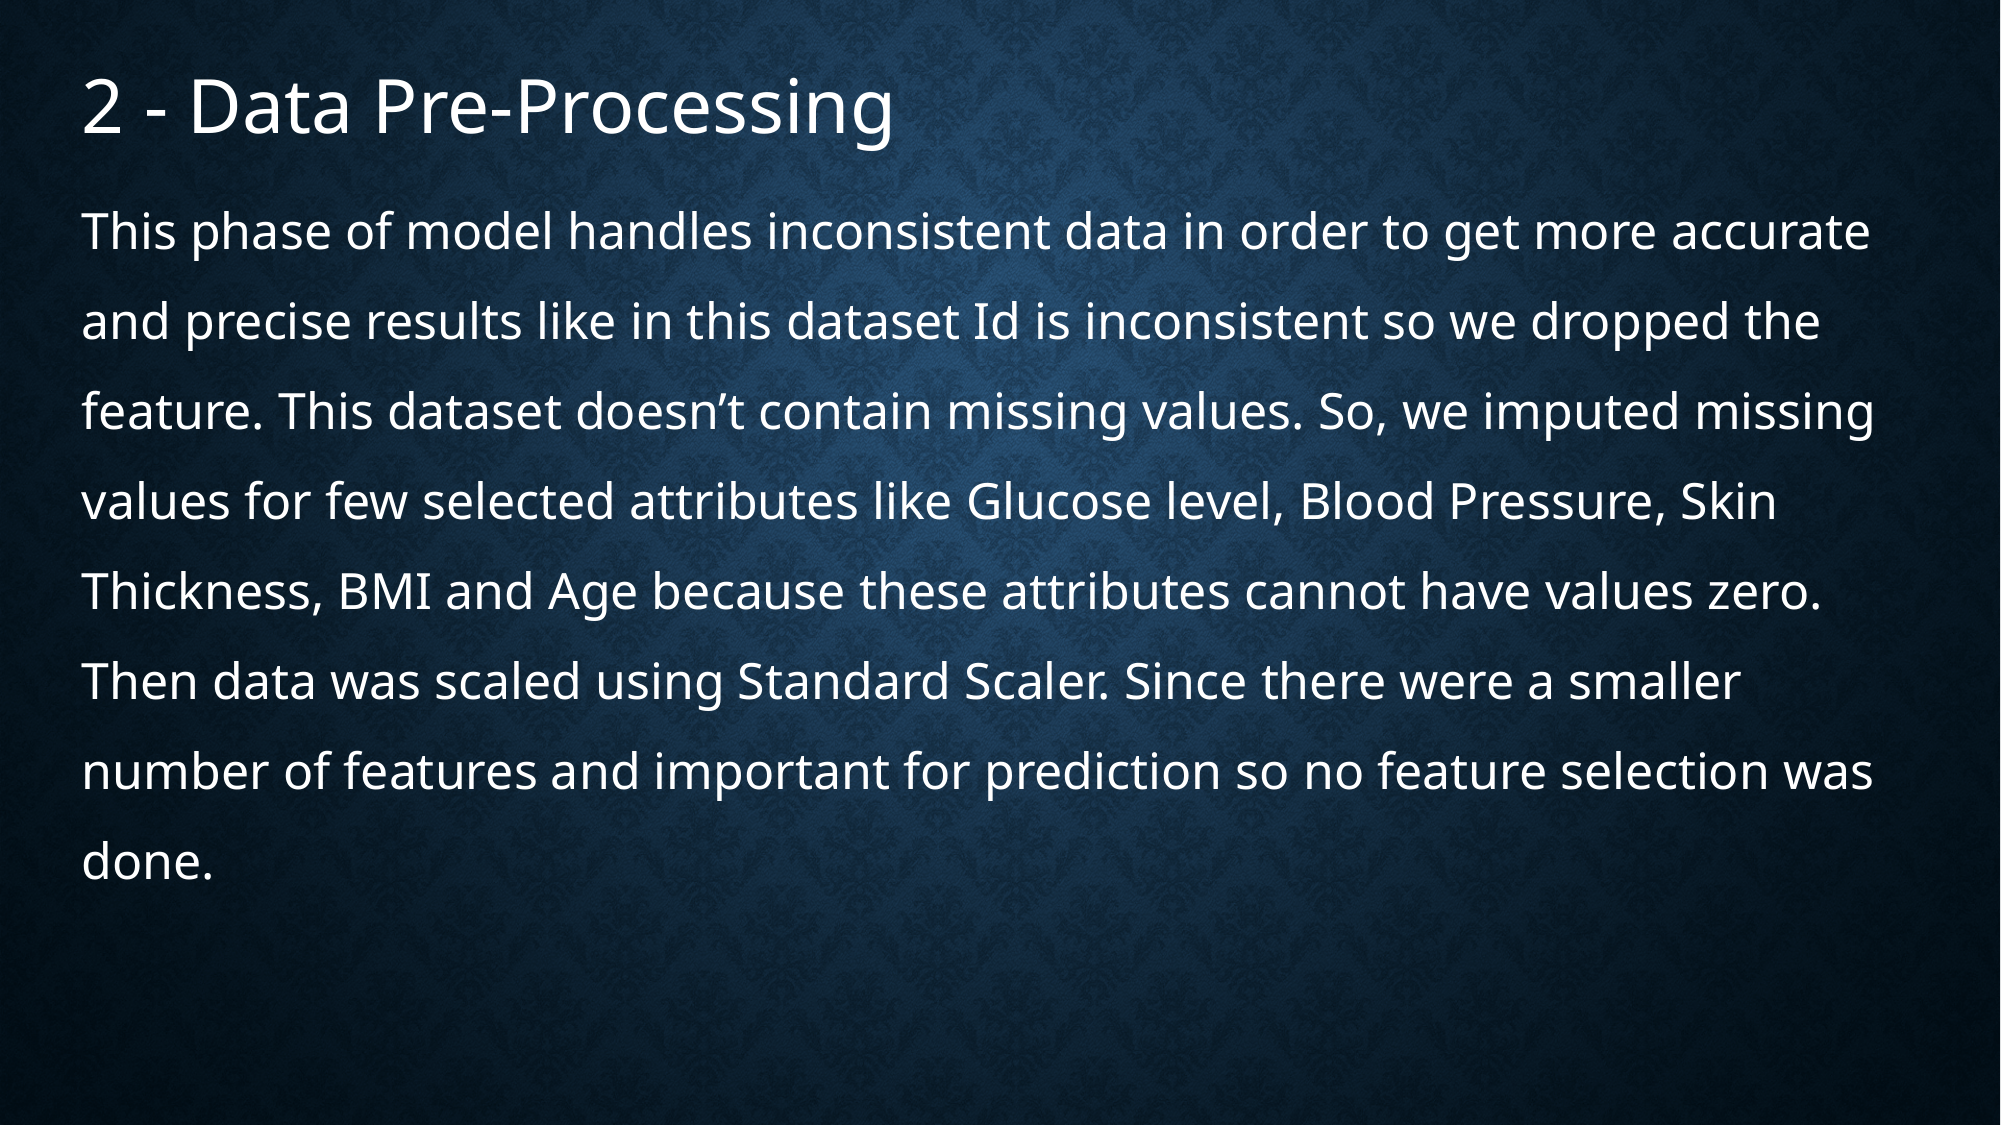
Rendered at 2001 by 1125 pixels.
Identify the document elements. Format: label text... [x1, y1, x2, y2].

list 2 - Data Pre-Processing This phase of model handles inconsistent data in order to get more accurate and precise results like in this dataset Id is inconsistent so we dropped the feature. This dataset doesn’t contain missing values. So, we imputed missing values for few selected attributes like Glucose level, Blood Pressure, Skin Thickness, BMI and Age because these attributes cannot have values zero. Then data was scaled using Standard Scaler. Since there were a smaller number of features and important for prediction so no feature selection was done. [66, 33, 1957, 1071]
